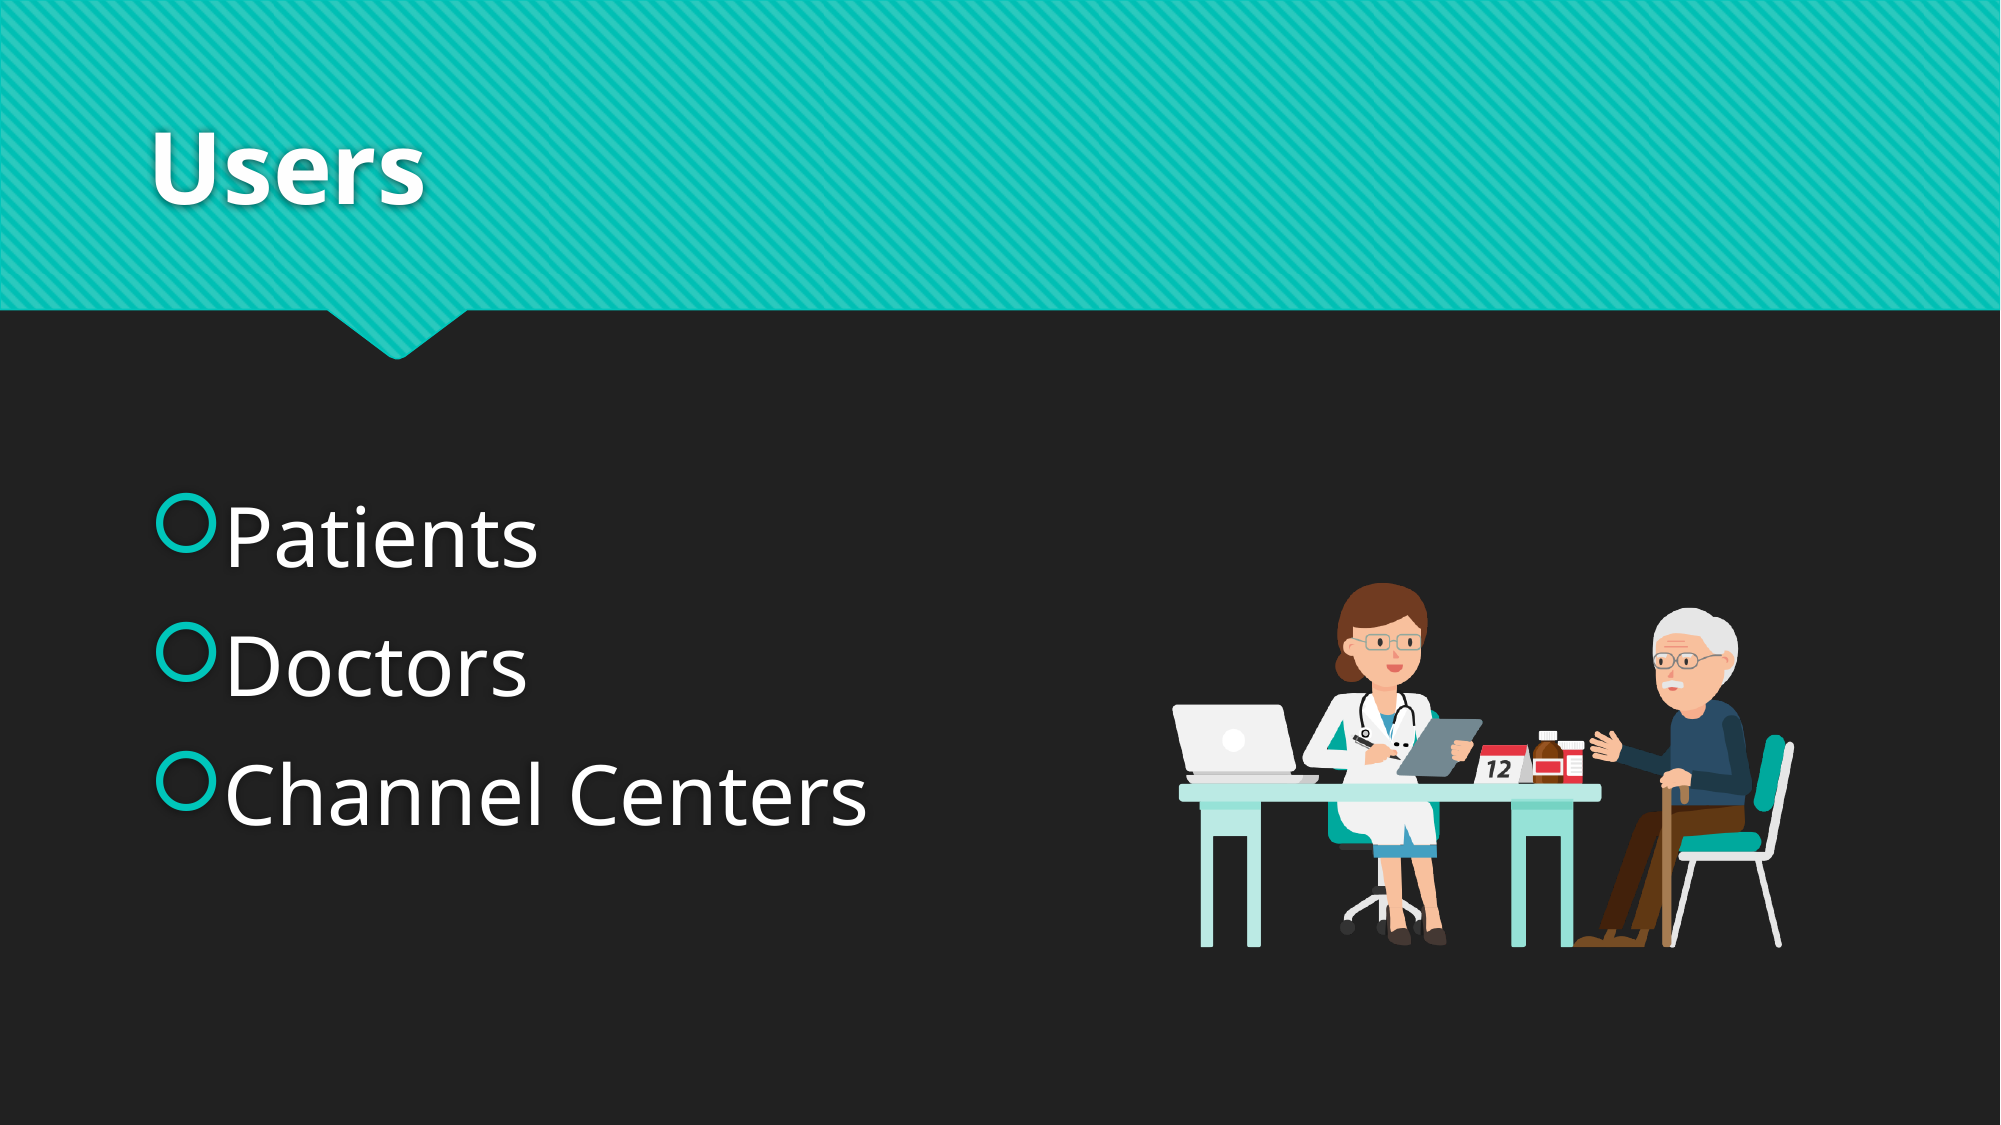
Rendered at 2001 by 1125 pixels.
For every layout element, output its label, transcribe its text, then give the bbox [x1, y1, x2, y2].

picture [999, 493, 1967, 1038]
title Users [132, 73, 1868, 233]
list Patients Doctors Channel Centers [134, 364, 1866, 962]
